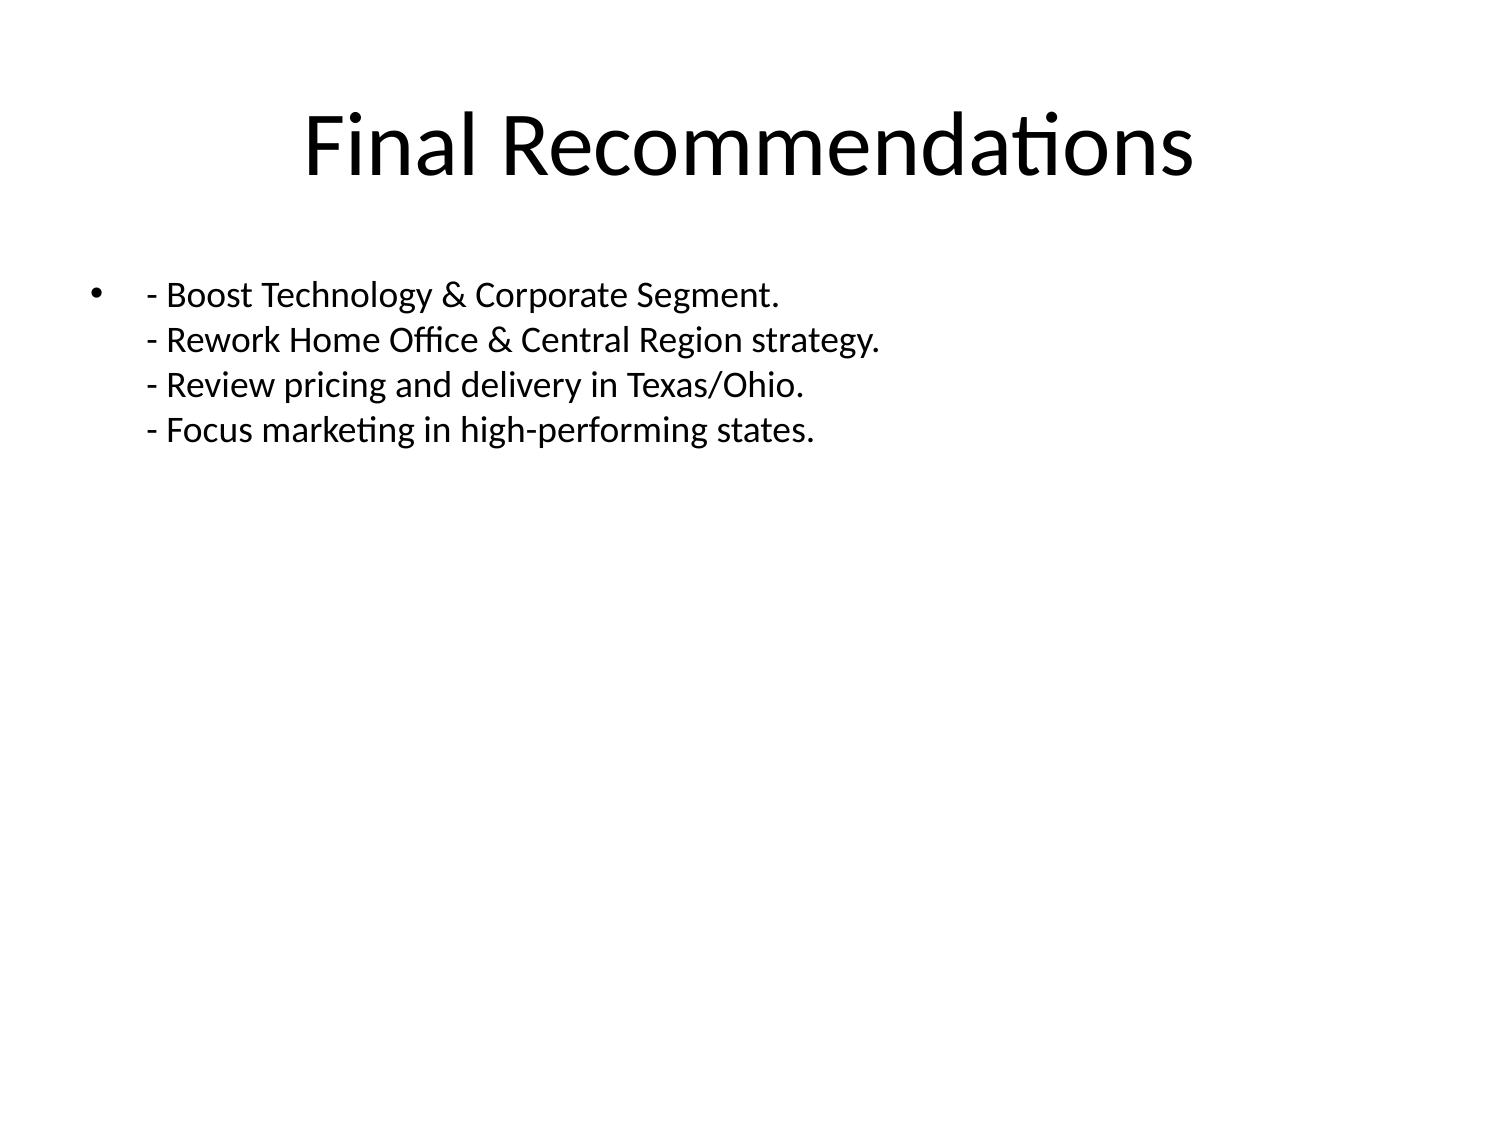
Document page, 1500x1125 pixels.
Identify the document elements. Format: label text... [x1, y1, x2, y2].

title Final Recommendations [75, 45, 1425, 233]
list - Boost Technology & Corporate Segment. - Rework Home Office & Central Region strategy. - Review pricing and delivery in Texas/Ohio. - Focus marketing in high-performing states. [75, 262, 1425, 1005]
